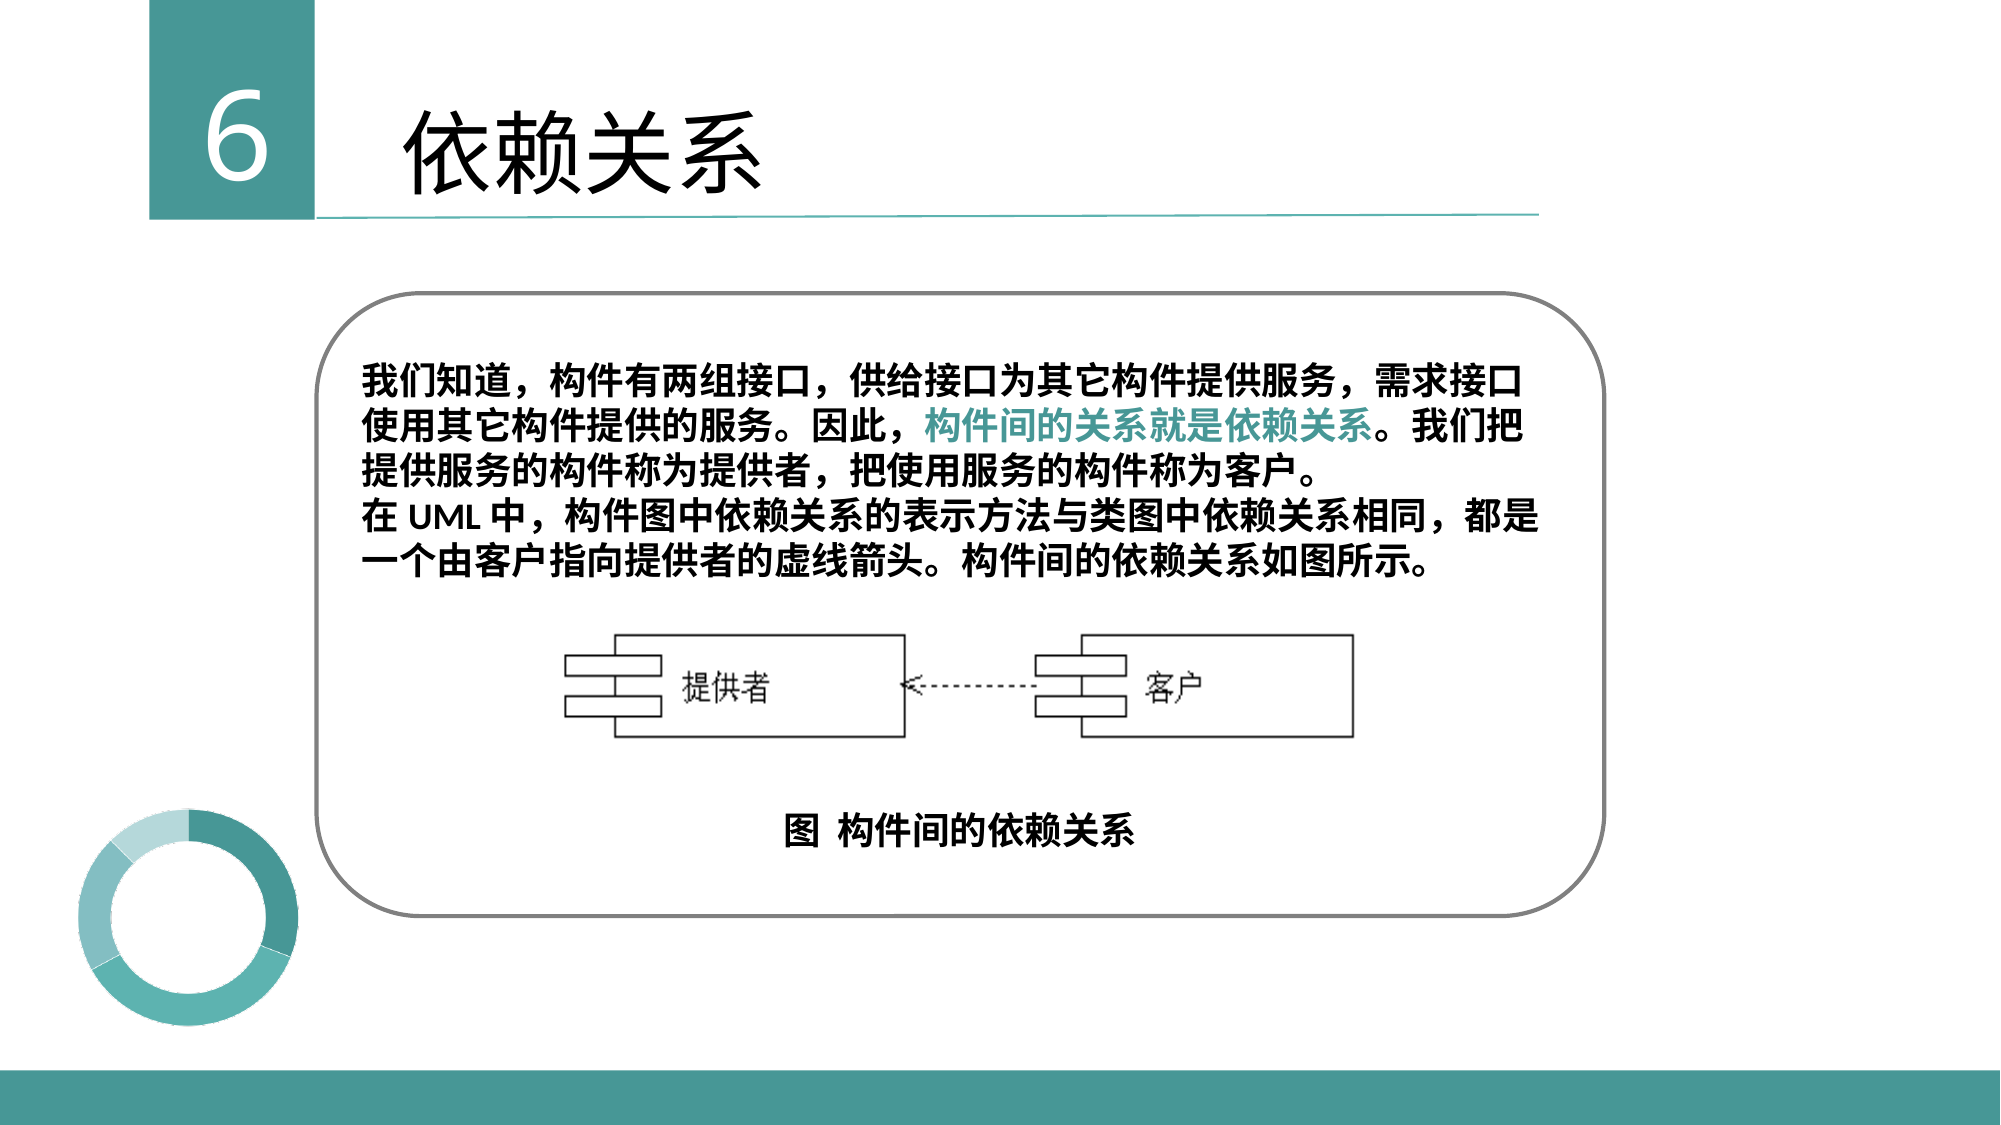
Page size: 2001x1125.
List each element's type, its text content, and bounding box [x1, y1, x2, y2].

text_box [149, 0, 315, 220]
text_box [0, 1070, 2000, 1125]
text_box 依赖关系 [385, 88, 1426, 214]
text_box 我们知道，构件有两组接口，供给接口为其它构件提供服务，需求接口使用其它构件提供的服务。因此，构件间的关系就是依赖关系。我们把提供服务的构件称为提供者，把使用服务的构件称为客户。 在UML中，构件图中依赖关系的表示方法与类图中依赖关系相同，都是一个由客户指向提供者的虚线箭头。构件间的依赖关系如图所示。 图 构件间的依赖关系 [314, 291, 1607, 919]
picture [0, 798, 383, 1036]
picture [539, 589, 1382, 776]
text_box 6 [154, 48, 320, 213]
